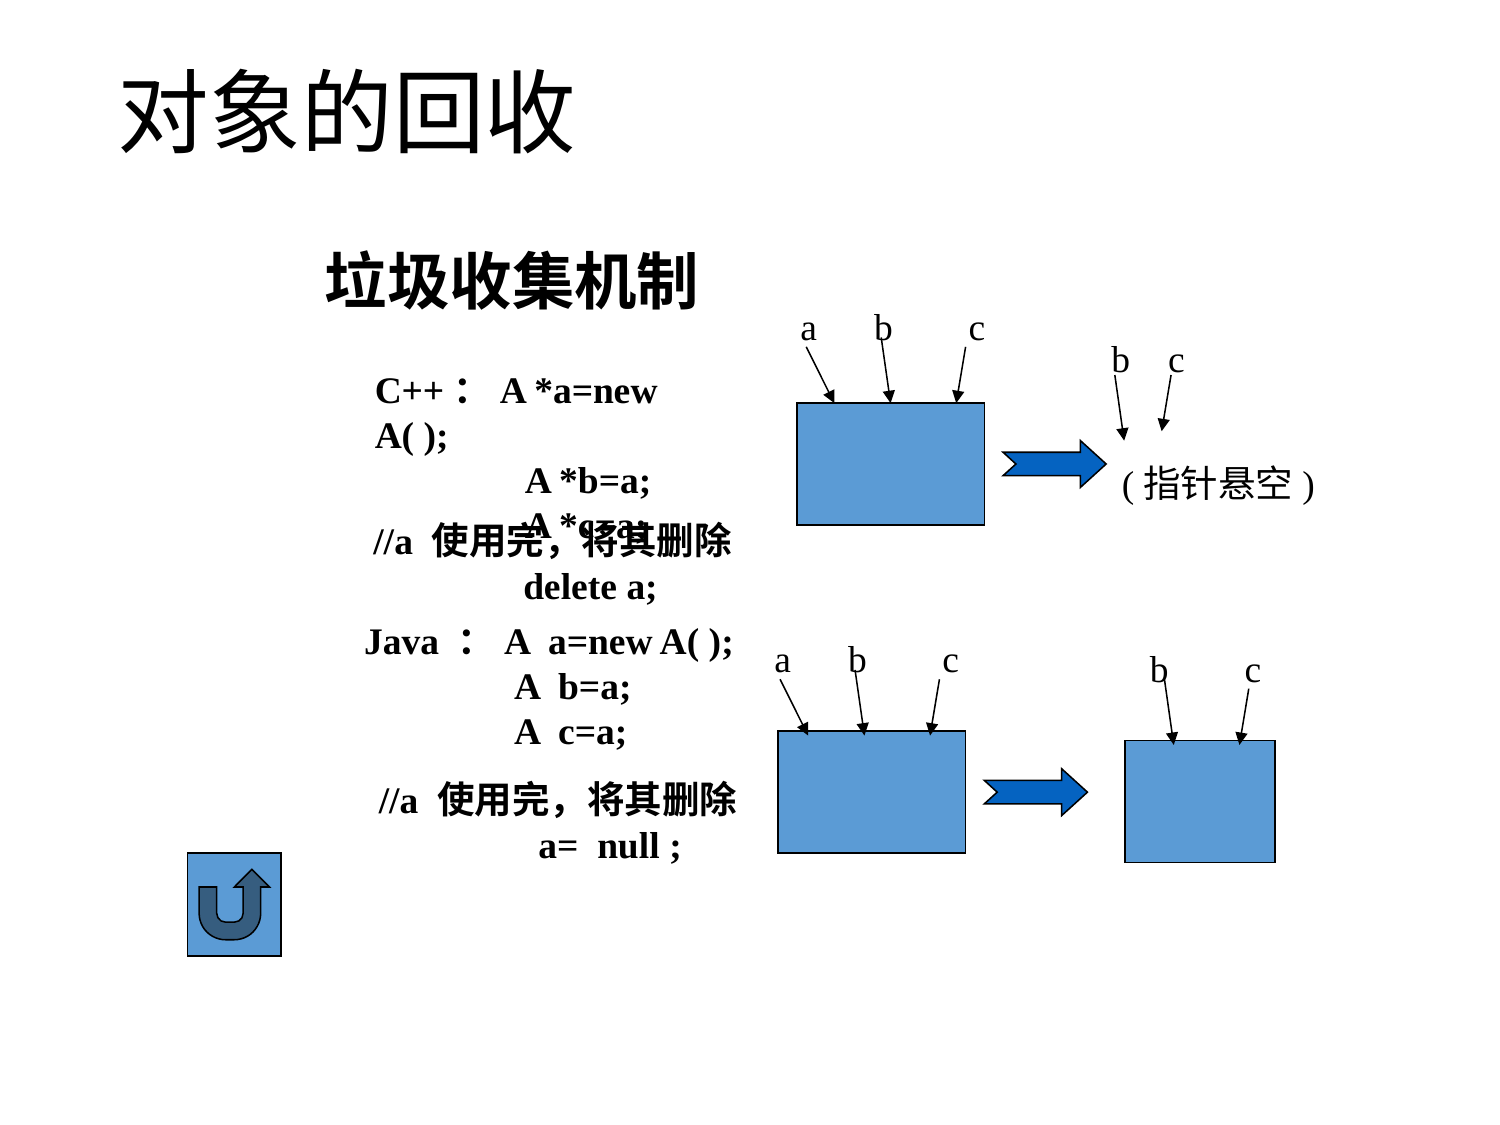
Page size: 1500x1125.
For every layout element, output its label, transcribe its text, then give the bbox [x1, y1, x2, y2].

text_box Java ：A a=new A( ); A b=a; A c=a; [349, 609, 749, 760]
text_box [1078, 637, 1277, 863]
text_box //a 使用完，将其删除 a= null ; [364, 768, 752, 874]
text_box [759, 628, 975, 854]
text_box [1067, 328, 1322, 513]
text_box //a 使用完，将其删除 delete a; [358, 509, 747, 614]
text_box [187, 853, 282, 957]
text_box 对象的回收 [103, 59, 1397, 278]
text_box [785, 295, 1001, 525]
text_box [1003, 452, 1067, 476]
text_box [984, 768, 1078, 816]
text_box C++：A *a=new A( ); A *b=a; A *c=a; [360, 358, 734, 509]
text_box 垃圾收集机制 [309, 278, 715, 325]
